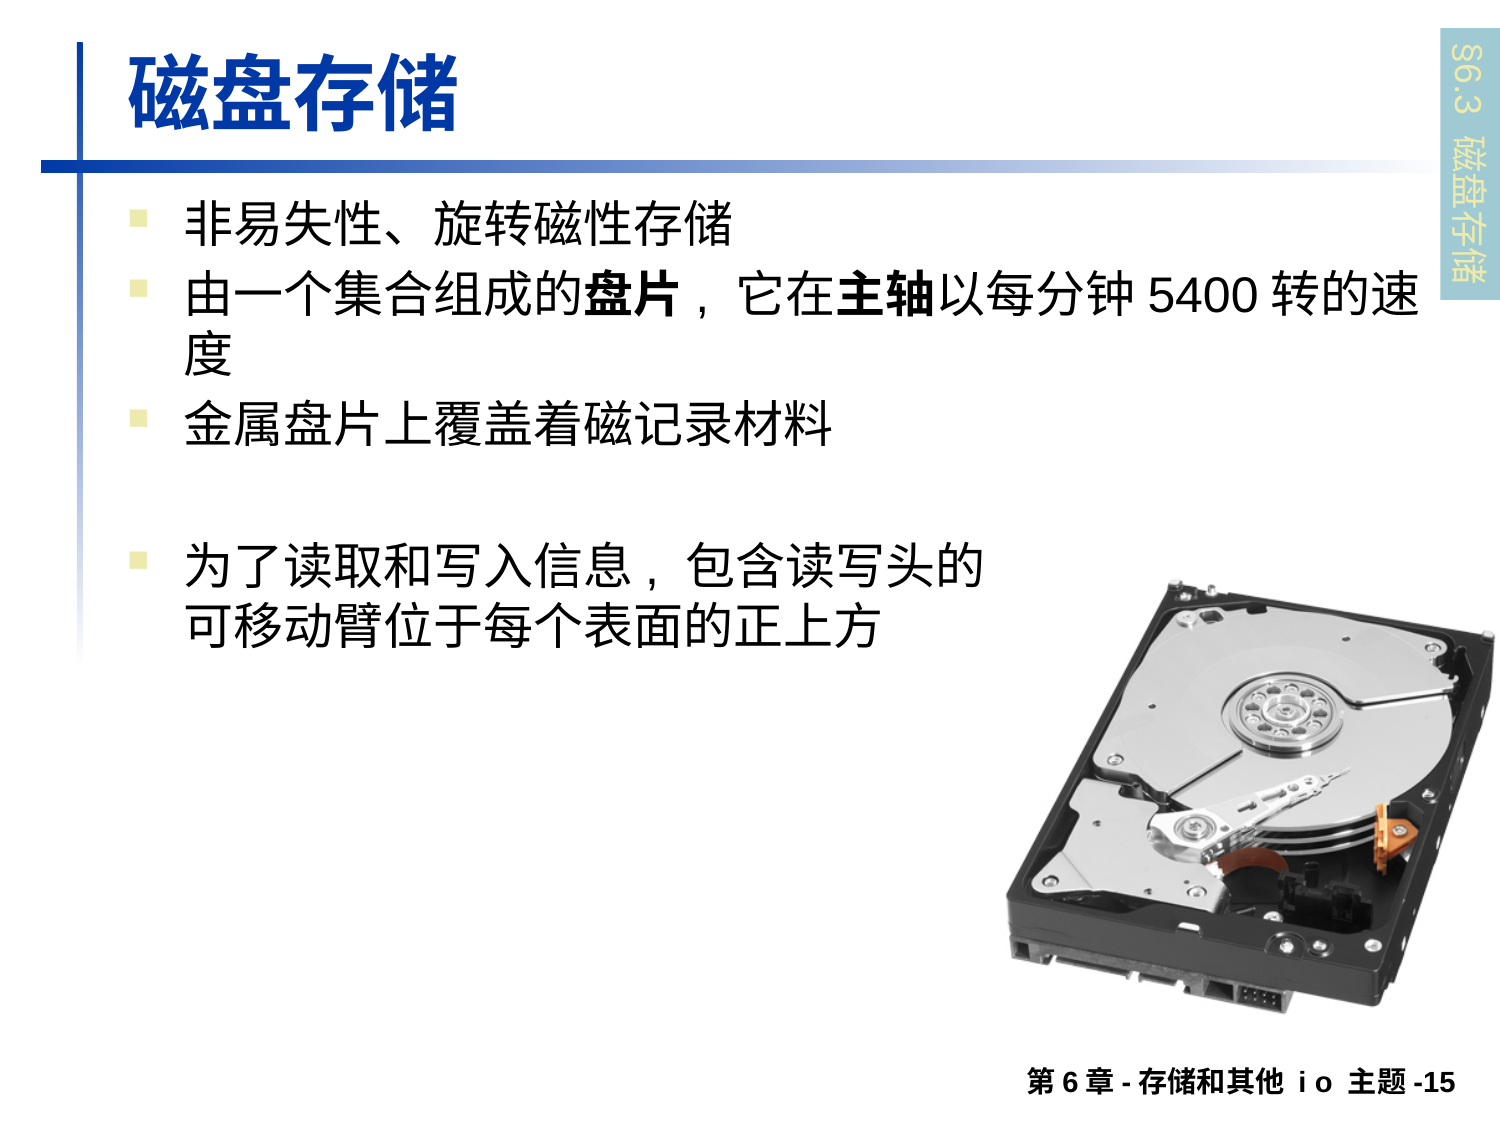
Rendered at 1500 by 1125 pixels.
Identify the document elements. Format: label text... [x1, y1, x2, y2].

list 非易失性、旋转磁性存储 由一个集合组成的盘片, 它在主轴以每分钟5400转的速度 金属盘片上覆盖着磁记录材料 [112, 184, 1469, 549]
footer 第6章-存储和其他 i o 主题-15 [277, 1047, 1471, 1106]
text_box §6.3 磁盘存储 [1440, 28, 1500, 300]
picture [1003, 550, 1500, 1048]
text_box 为了读取和写入信息, 包含读写头的可移动臂位于每个表面的正上方 [112, 527, 1004, 1047]
title 磁盘存储 [112, 32, 1440, 149]
